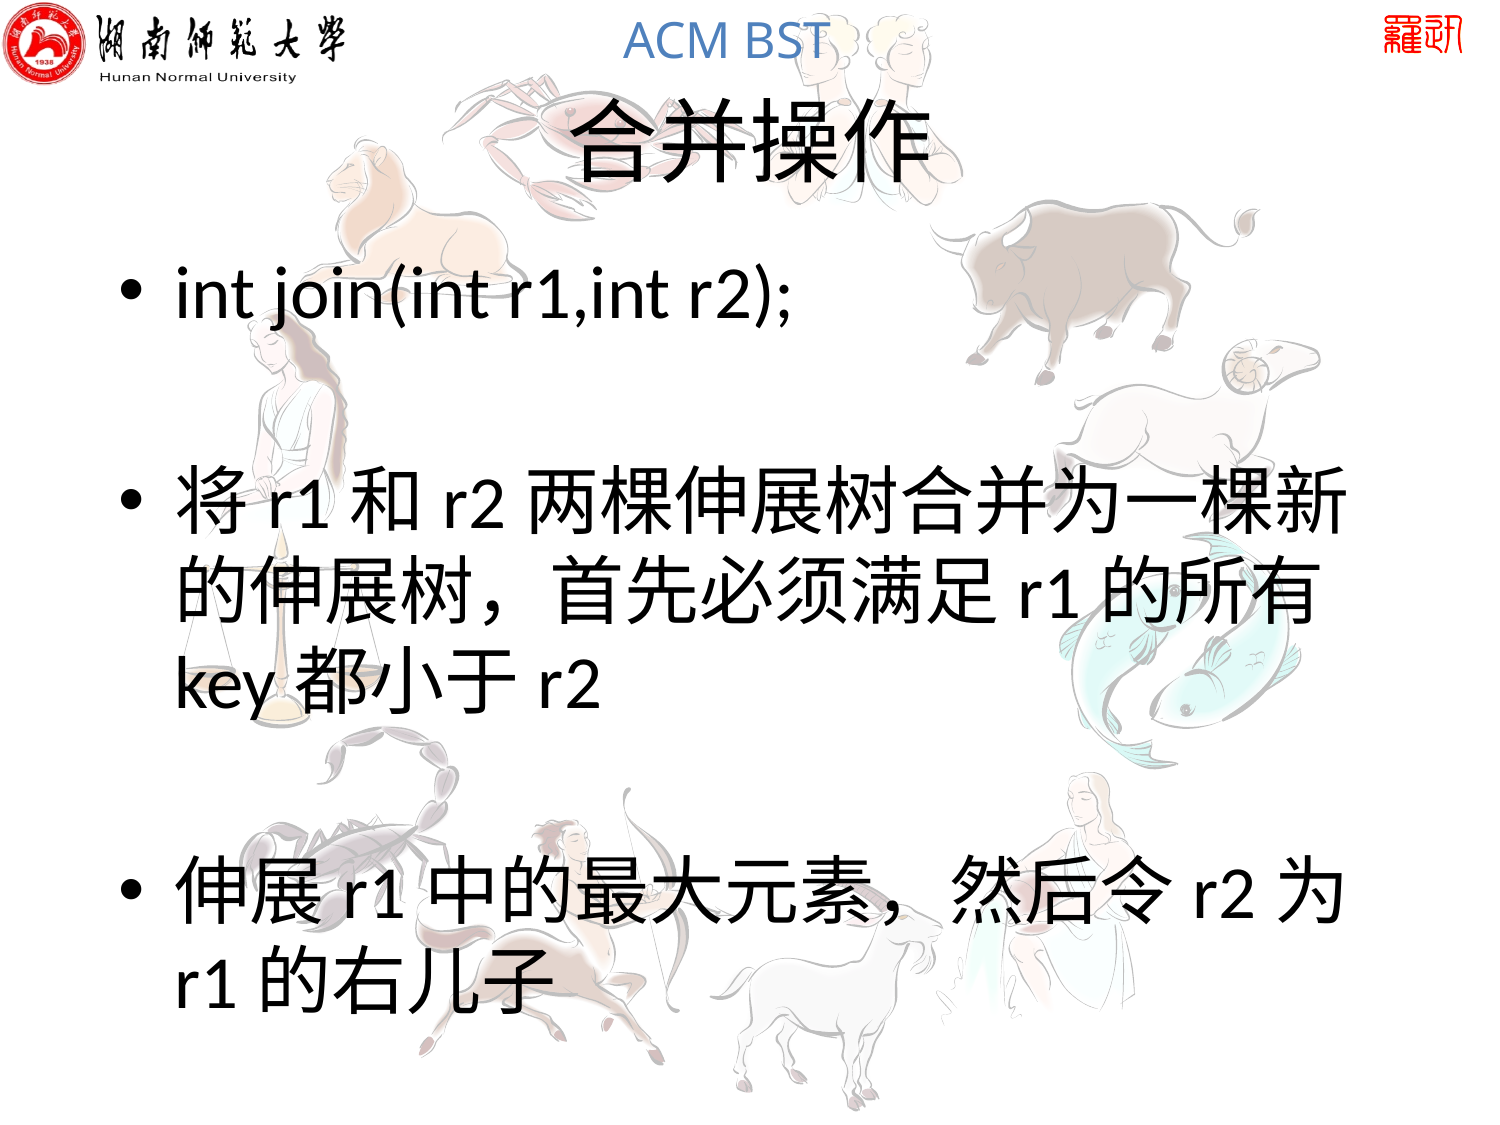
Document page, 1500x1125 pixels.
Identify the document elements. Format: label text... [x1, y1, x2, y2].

title 合并操作 [75, 45, 1425, 233]
picture [1343, 0, 1500, 69]
picture [0, 0, 348, 86]
list int join(int r1,int r2); 将r1和r2两棵伸展树合并为一棵新的伸展树，首先必须满足r1的所有key都小于r2 伸展r1中的最大元素，然后令r2为r1的右儿子 [103, 236, 1397, 1046]
